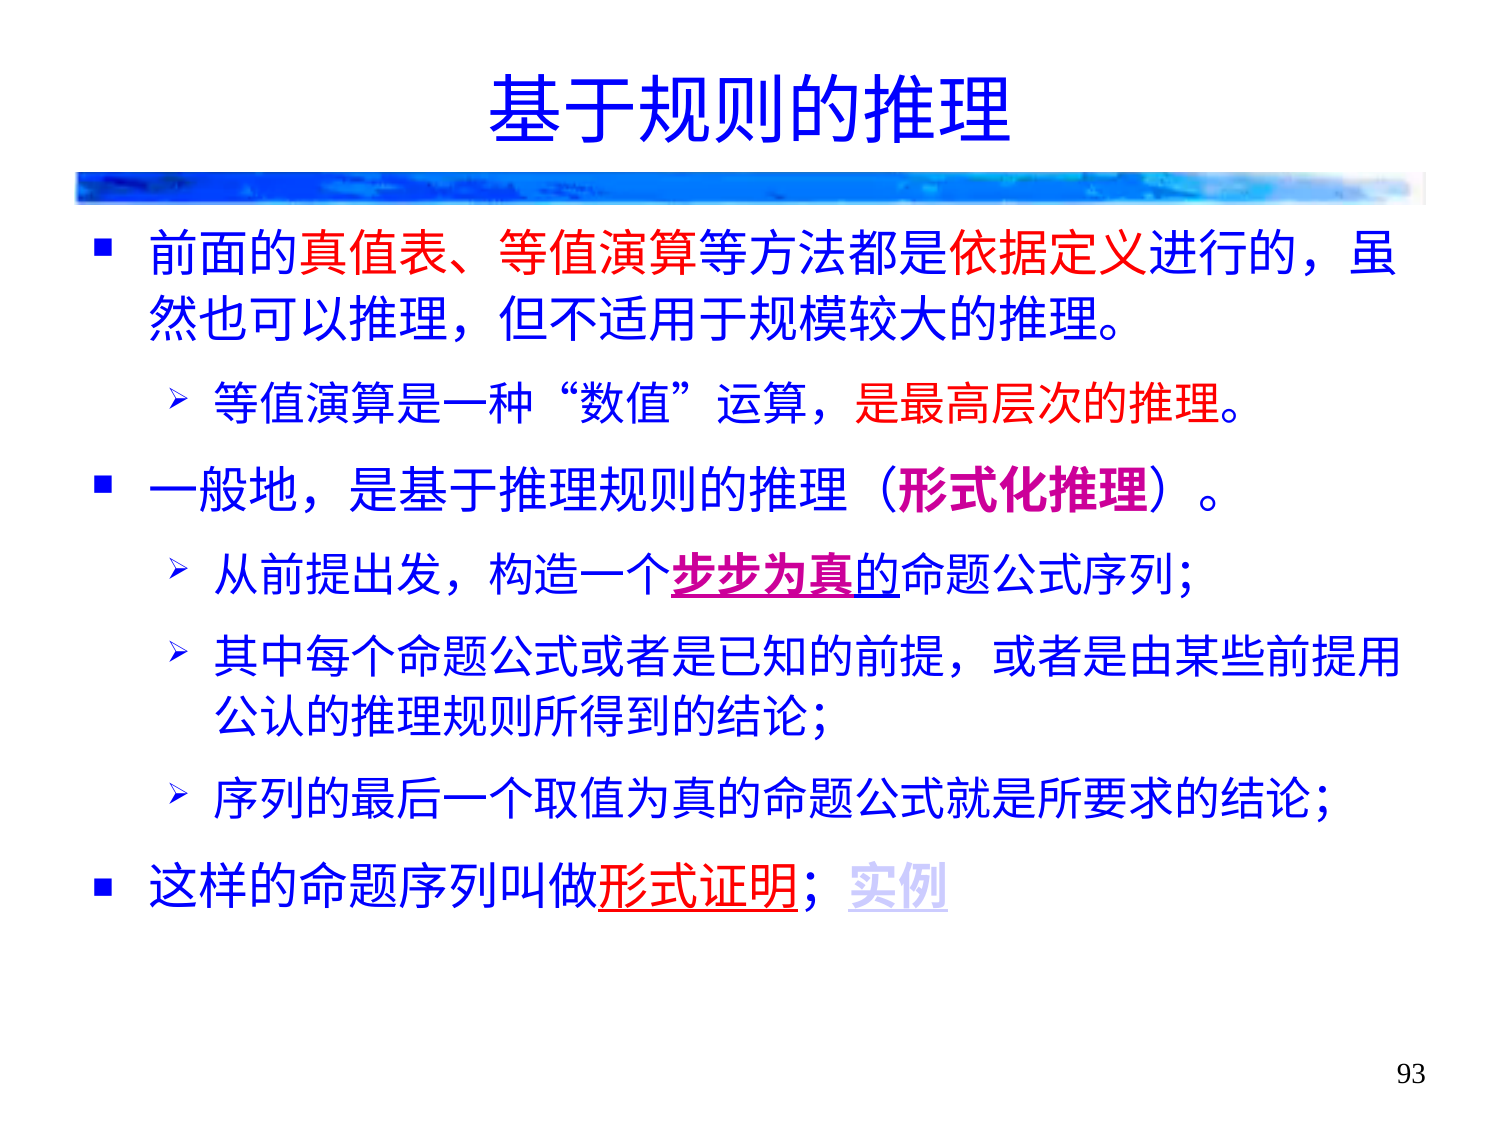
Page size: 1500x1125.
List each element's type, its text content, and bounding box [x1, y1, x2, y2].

slide_number 93 [1340, 1046, 1483, 1101]
list 前面的真值表、等值演算等方法都是依据定义进行的，虽然也可以推理，但不适用于规模较大的推理。 等值演算是一种“数值”运算，是最高层次的推理。 一般地，是基于推理规则的推理（形式化推理）。 从前提出发，构造一个步步为真的命题公式序列； 其中每个命题公式或者是已知的前提，或者是由某些前提用公认的推理规则所得到的结论； 序列的最后一个取值为真的命题公式就是所要求的结论； 这样的命题序列叫做形式证明；实例 [76, 207, 1424, 1024]
title 基于规则的推理 [111, 54, 1388, 162]
picture [74, 172, 1426, 205]
